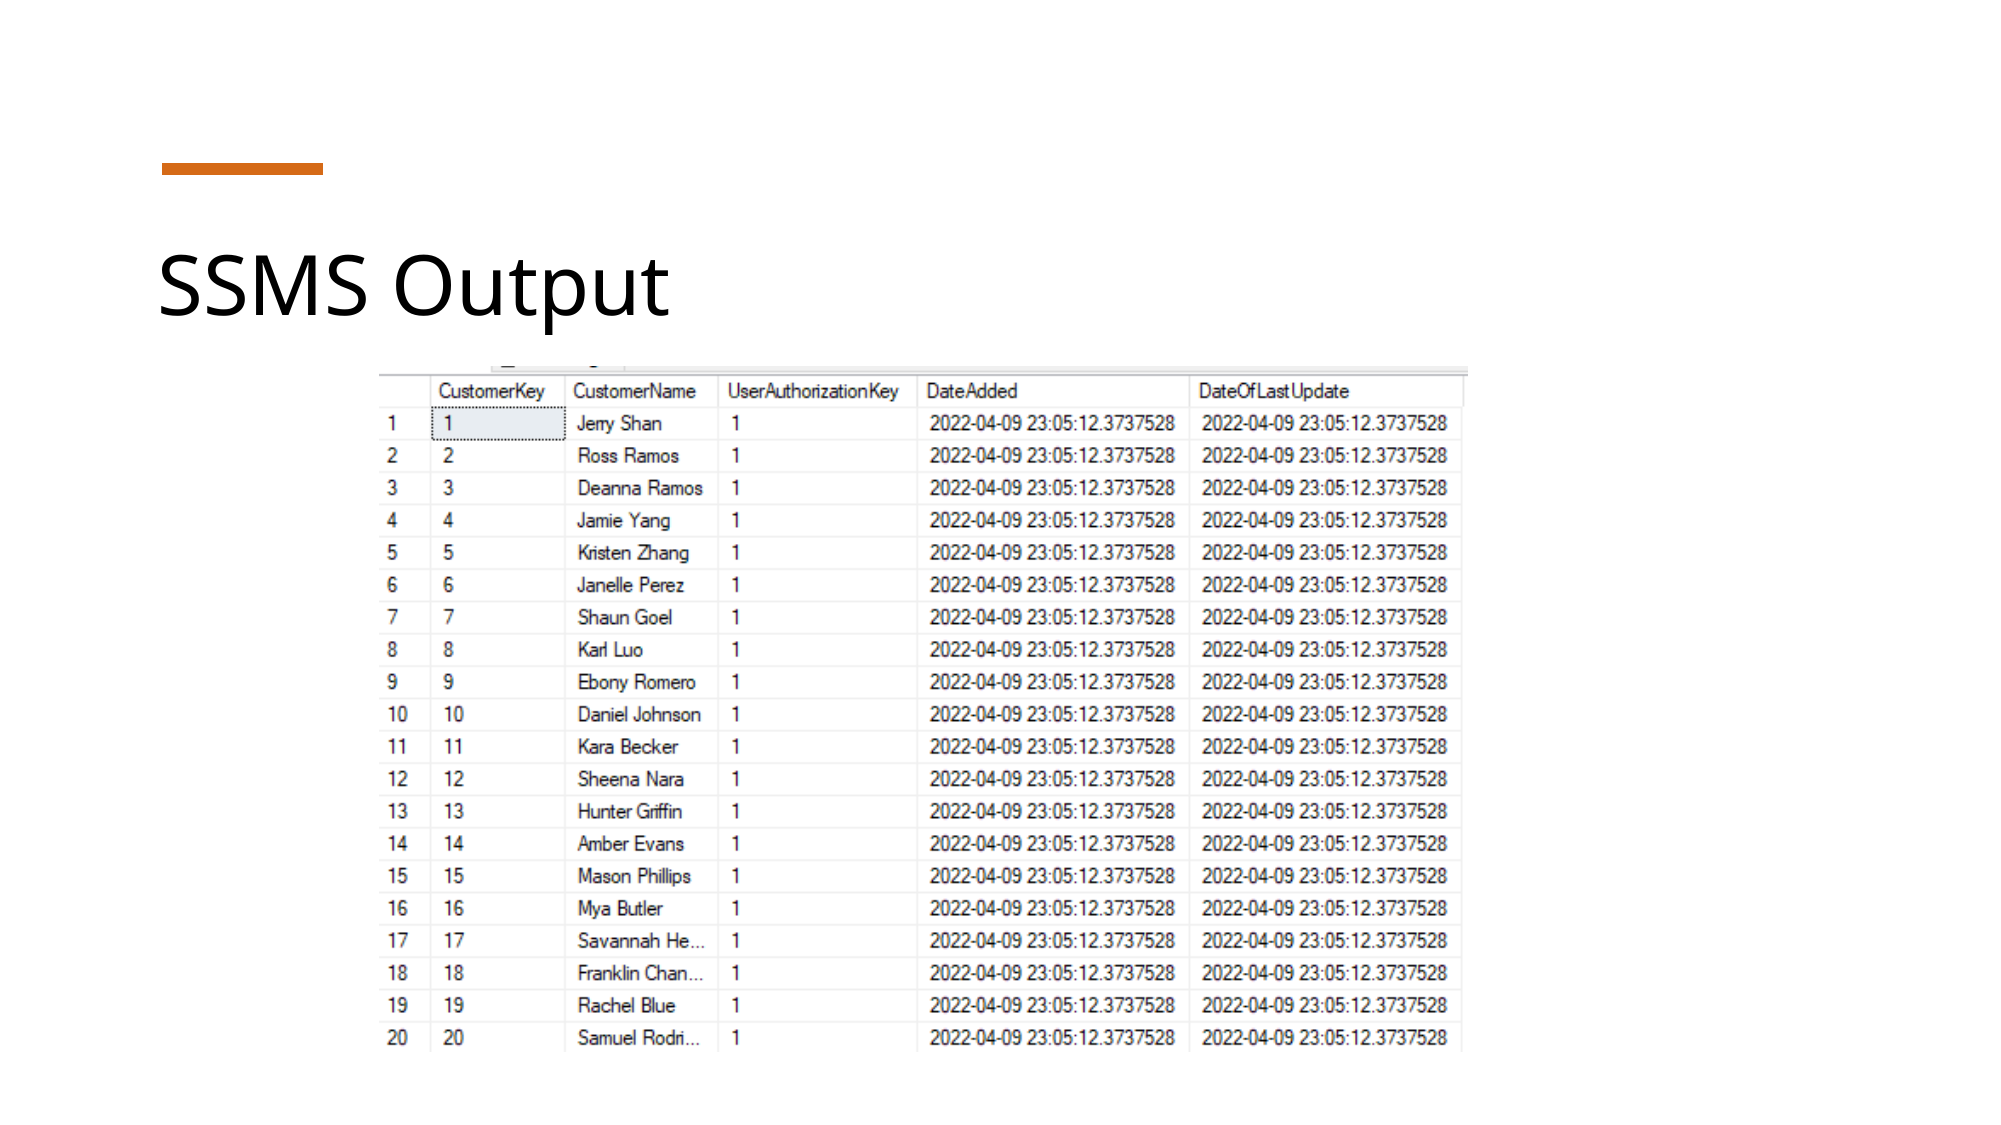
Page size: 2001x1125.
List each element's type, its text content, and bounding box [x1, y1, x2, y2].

picture [379, 366, 1468, 1053]
title SSMS Output [149, 224, 1851, 442]
